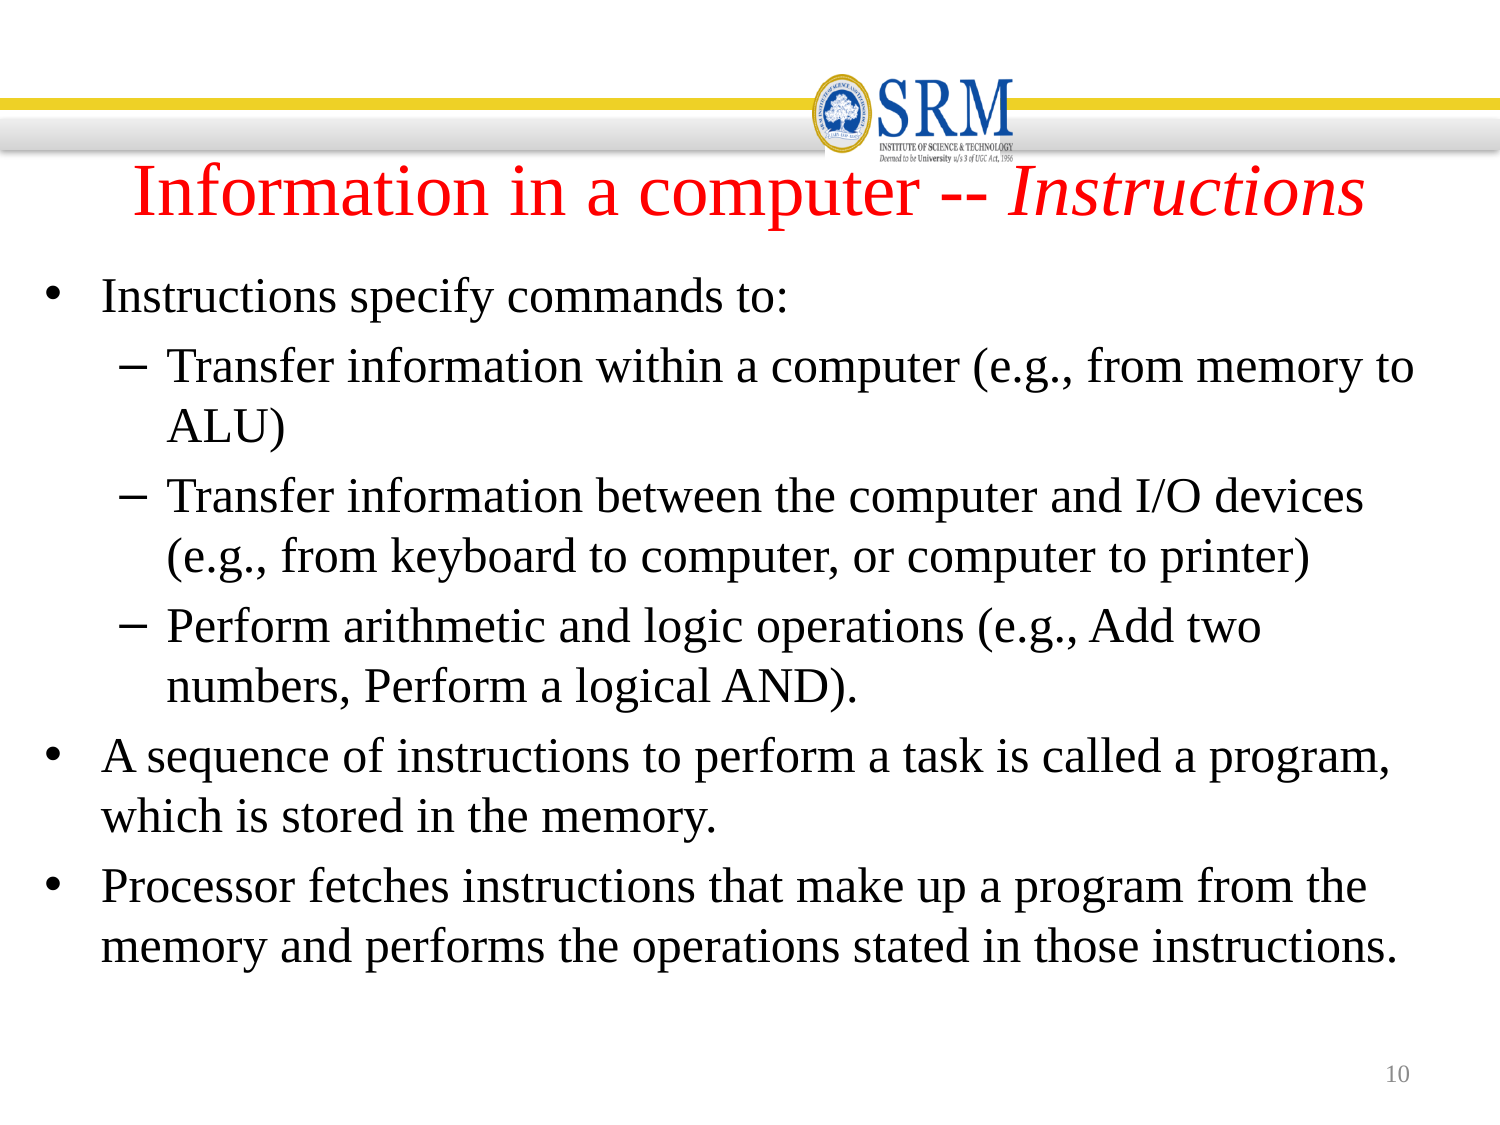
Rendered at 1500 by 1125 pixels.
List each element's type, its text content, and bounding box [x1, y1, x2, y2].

slide_number 10 [1074, 1043, 1425, 1103]
title Information in a computer -- Instructions [75, 45, 1425, 255]
list Instructions specify commands to: Transfer information within a computer (e.g., from memory to ALU) Transfer information between the computer and I/O devices (e.g., from keyboard to computer, or computer to printer) Perform arithmetic and logic operations (e.g., Add two numbers, Perform a logical AND). A sequence of instructions to perform a task is called a program, which is stored in the memory. Processor fetches instructions that make up a program from the memory and performs the operations stated in those instructions. [29, 255, 1471, 1043]
